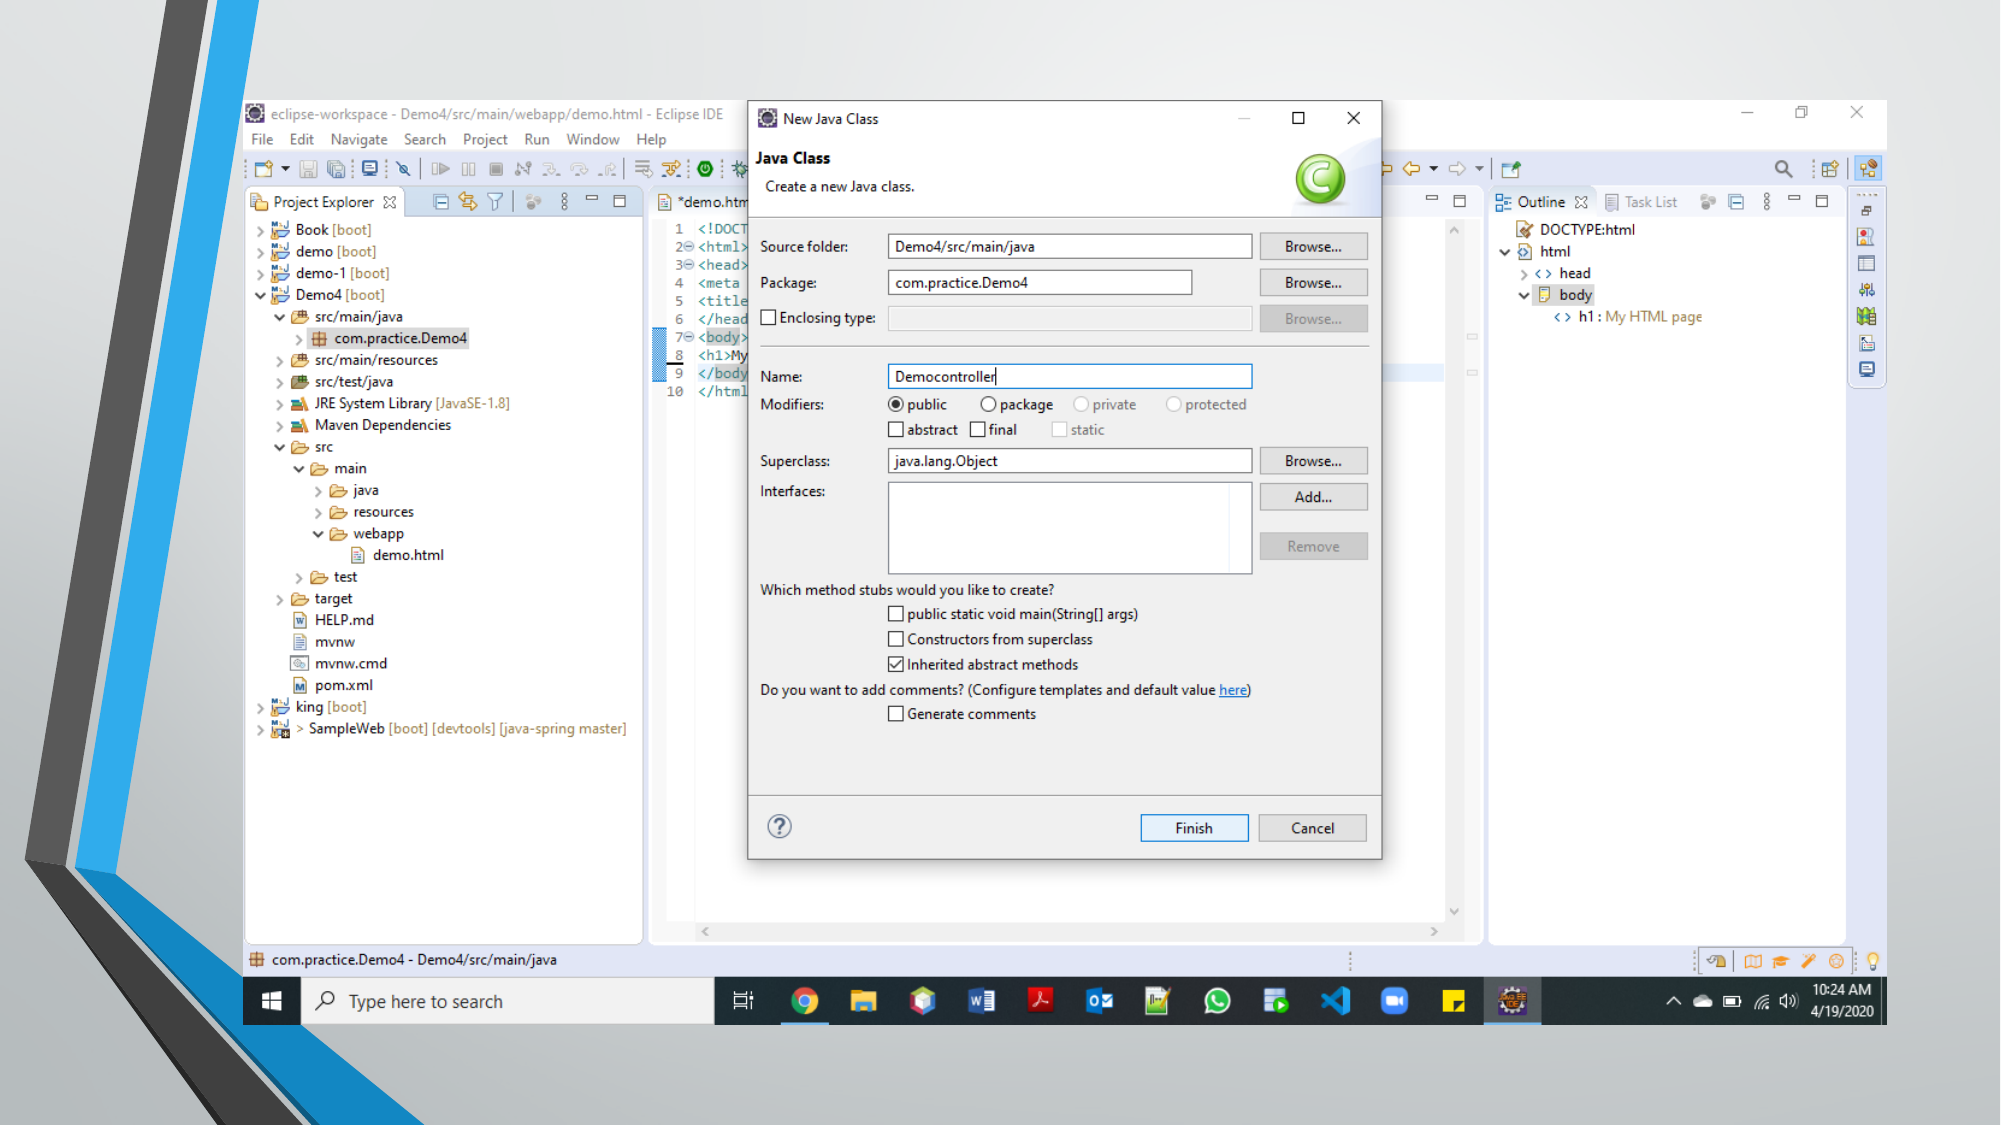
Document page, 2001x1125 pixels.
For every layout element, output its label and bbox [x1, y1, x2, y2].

list [243, 100, 1888, 1025]
